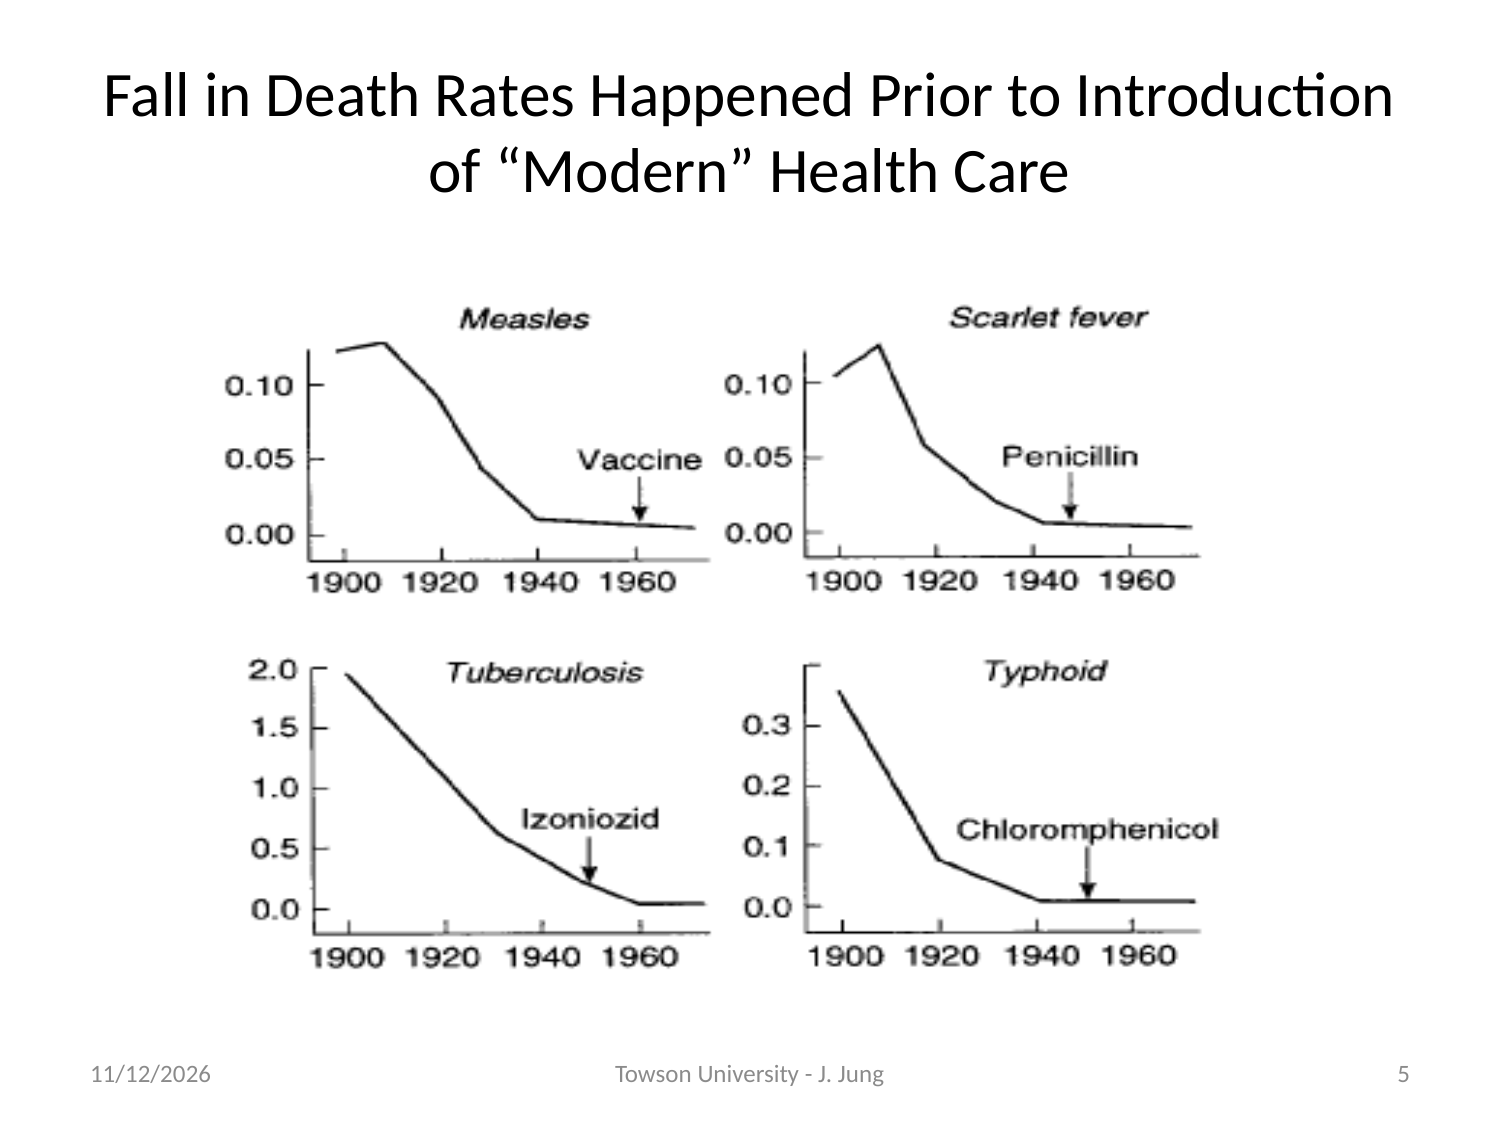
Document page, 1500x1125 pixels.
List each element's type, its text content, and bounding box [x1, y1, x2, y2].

slide_number 5 [1074, 1042, 1425, 1103]
title Fall in Death Rates Happened Prior to Introduction of “Modern” Health Care [75, 45, 1425, 213]
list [212, 287, 1263, 997]
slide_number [75, 1042, 425, 1103]
footer Towson University - J. Jung [512, 1042, 988, 1103]
